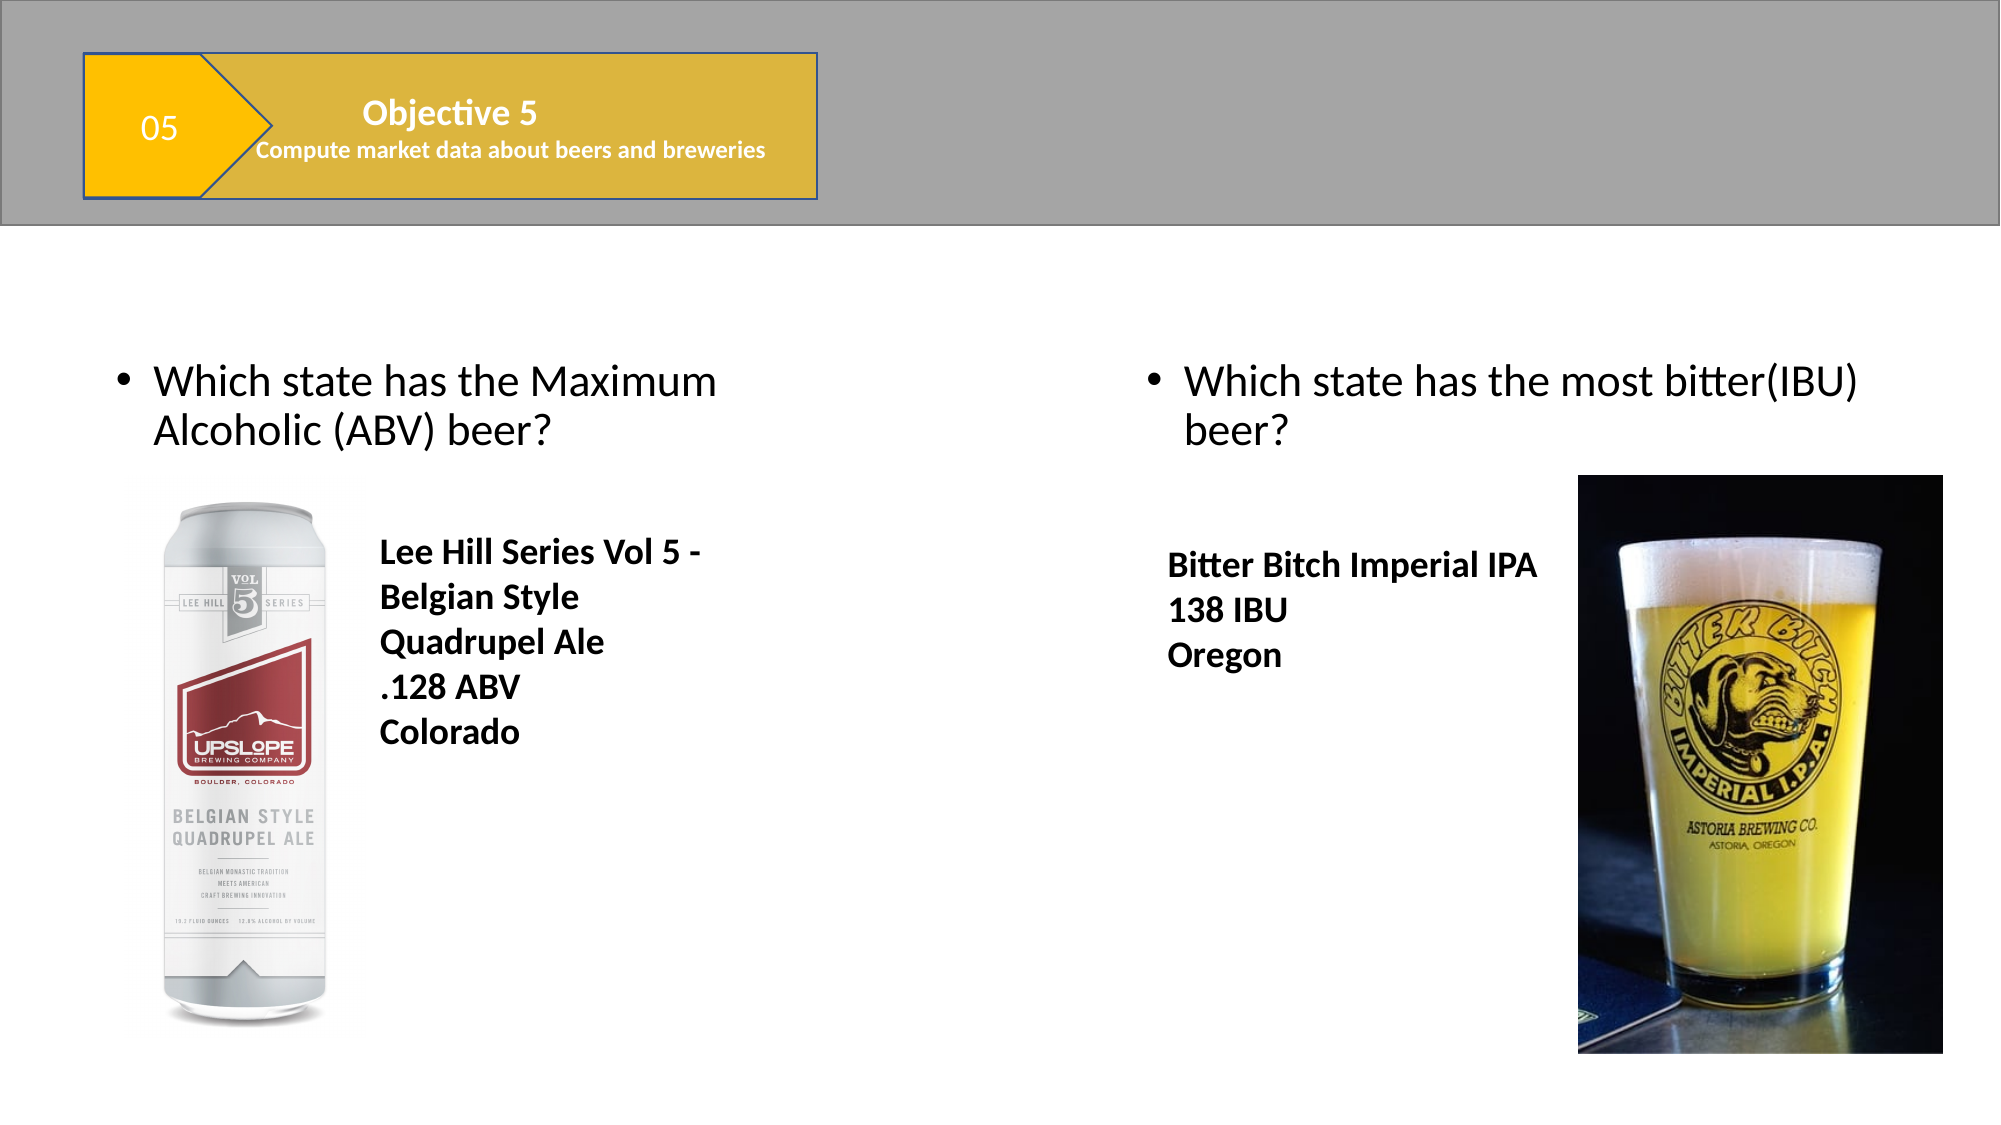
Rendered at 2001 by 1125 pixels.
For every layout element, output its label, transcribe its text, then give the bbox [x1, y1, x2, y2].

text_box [83, 52, 818, 199]
picture [124, 475, 366, 1038]
text_box Bitter Bitch Imperial IPA 138 IBU Oregon [1152, 532, 1558, 682]
text_box [0, 0, 2000, 226]
picture [1578, 475, 1943, 1054]
text_box Lee Hill Series Vol 5 - Belgian Style Quadrupel Ale .128 ABV Colorado [366, 519, 729, 760]
text_box Which state has the Maximum Alcoholic (ABV) beer? [100, 349, 892, 476]
text_box Which state has the most bitter(IBU) beer? [1131, 349, 1922, 476]
